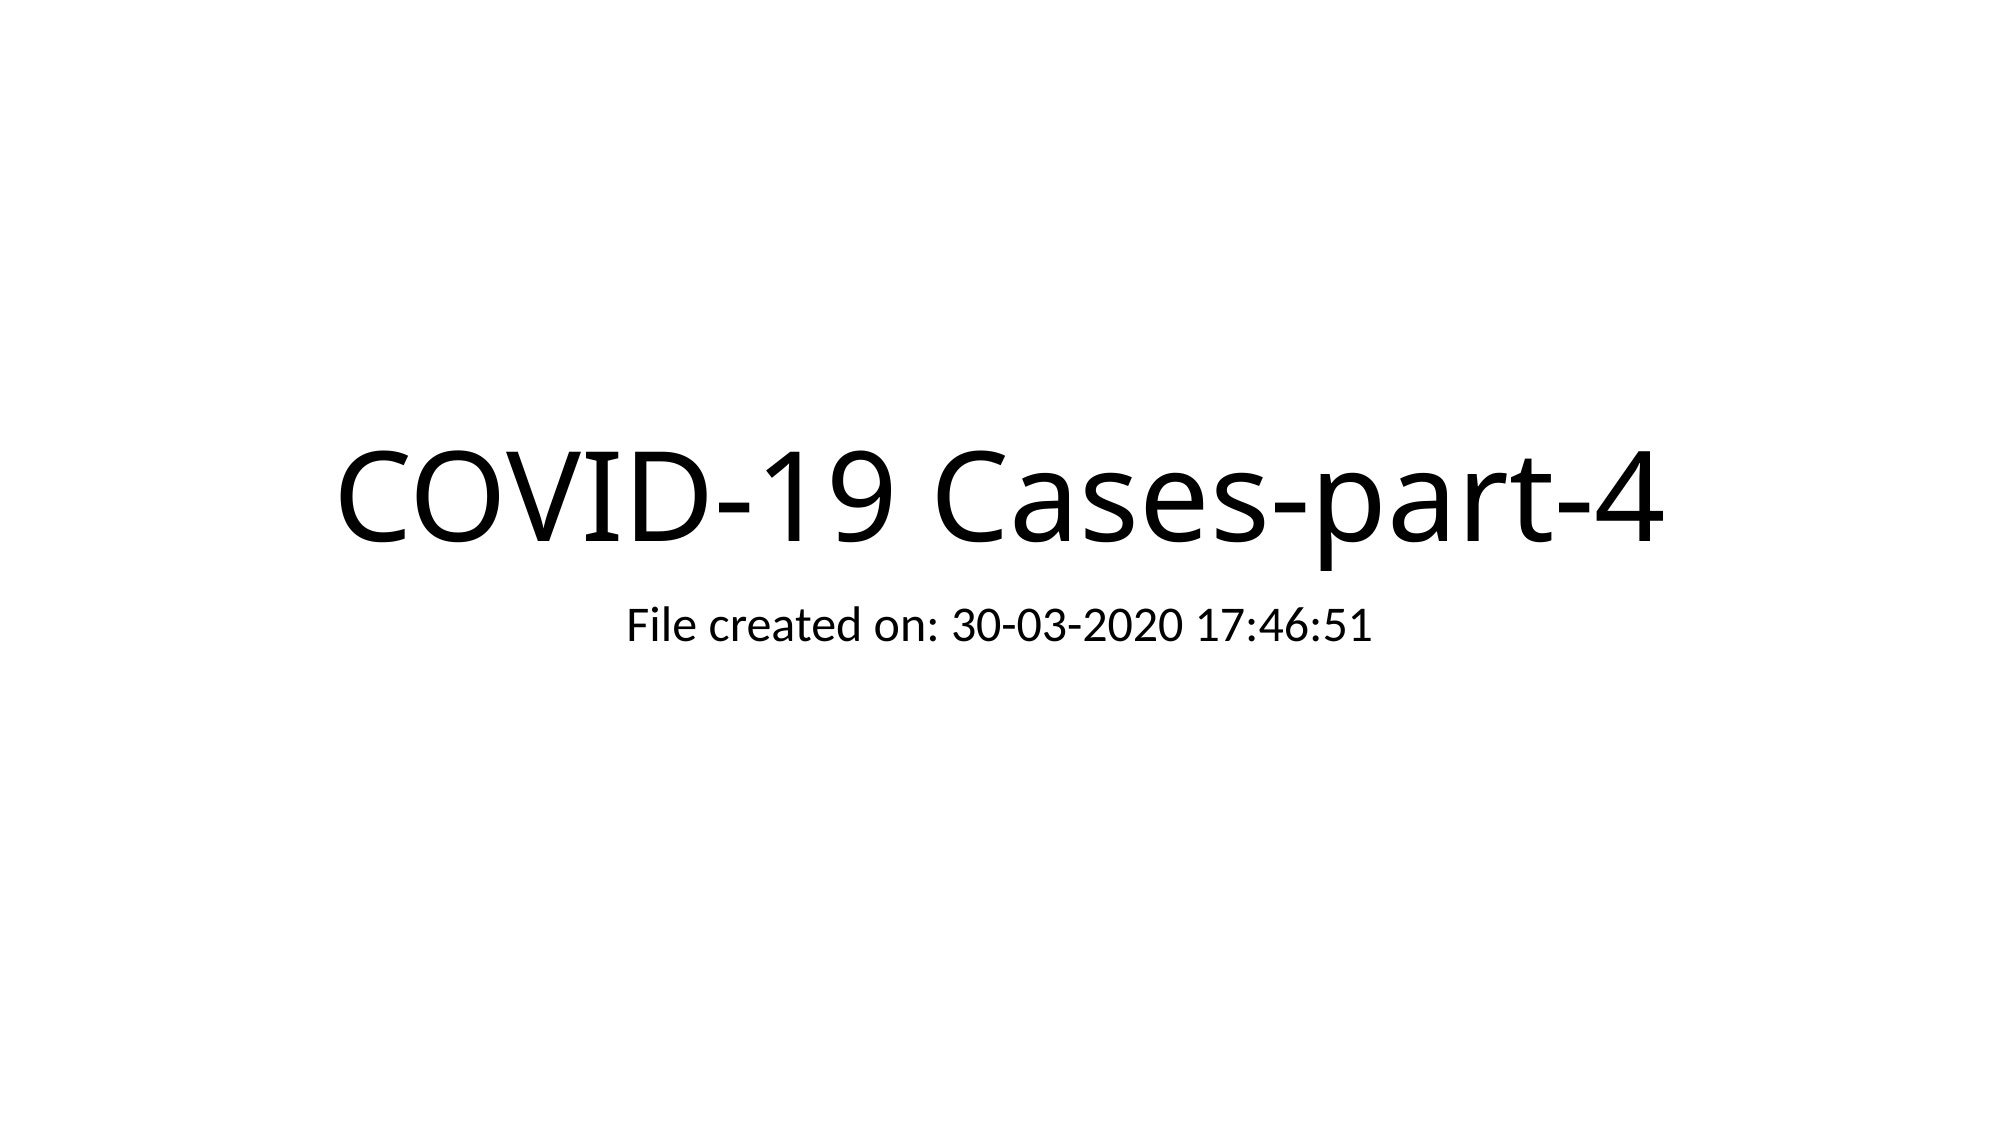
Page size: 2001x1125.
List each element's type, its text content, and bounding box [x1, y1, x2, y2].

subtitle File created on: 30-03-2020 17:46:51 [249, 590, 1750, 863]
title COVID-19 Cases-part-4 [249, 184, 1750, 576]
